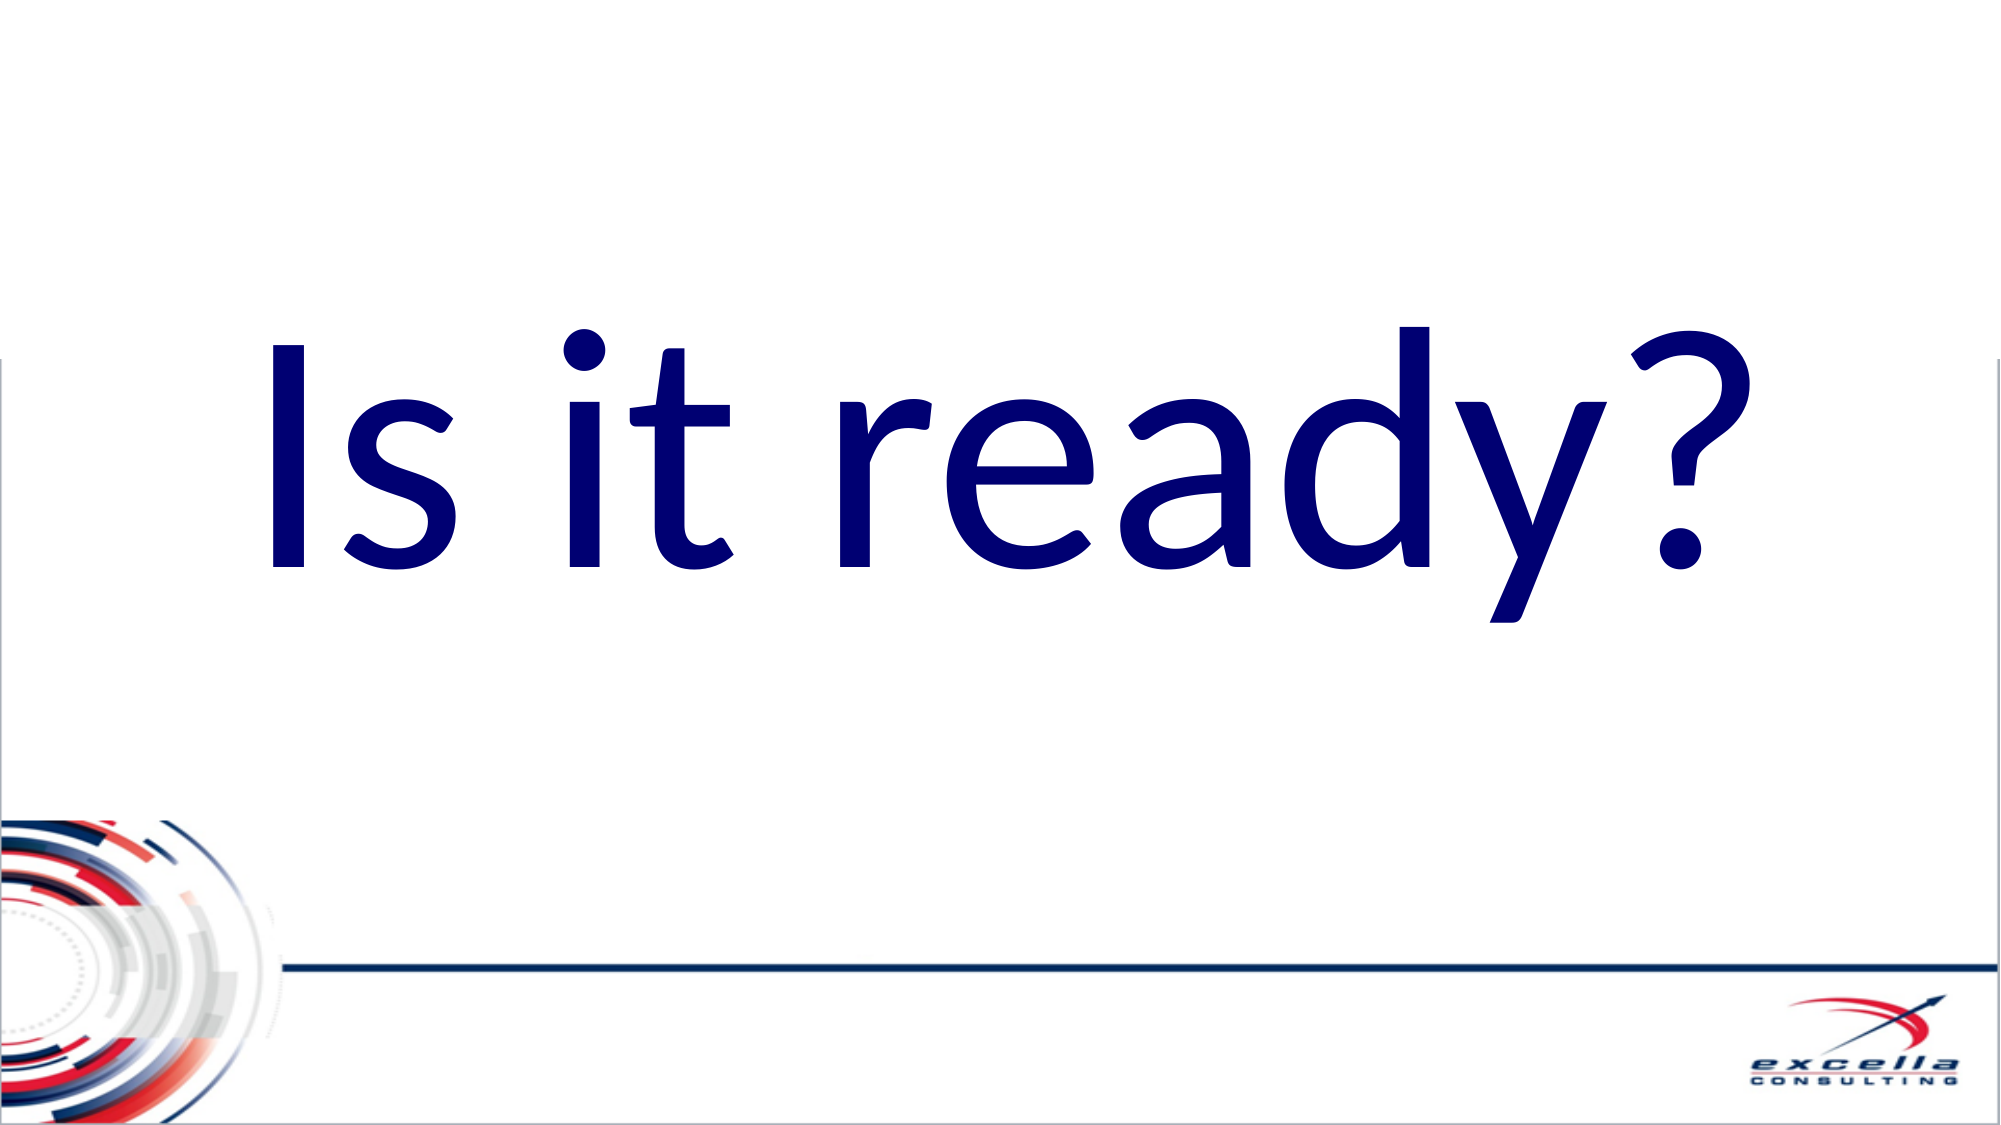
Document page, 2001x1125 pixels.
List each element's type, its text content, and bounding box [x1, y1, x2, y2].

picture [0, 359, 2000, 1125]
title Is it ready? [133, 214, 1884, 660]
